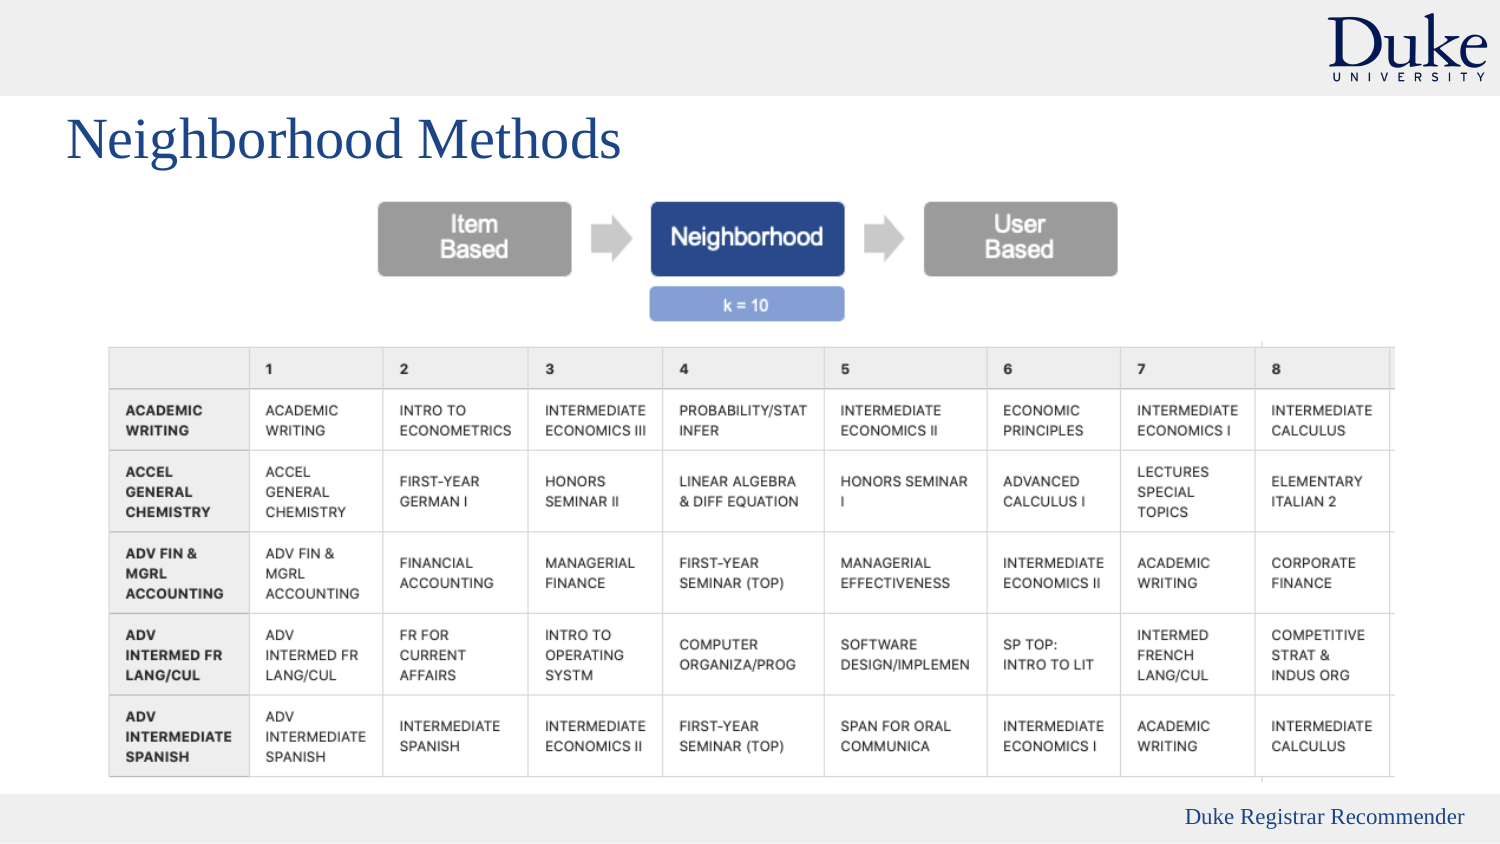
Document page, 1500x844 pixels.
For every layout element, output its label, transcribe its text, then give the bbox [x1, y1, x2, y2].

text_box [0, 793, 1500, 844]
picture [104, 341, 1396, 783]
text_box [0, 0, 1500, 97]
title Neighborhood Methods [51, 106, 1449, 180]
picture [366, 188, 1136, 331]
